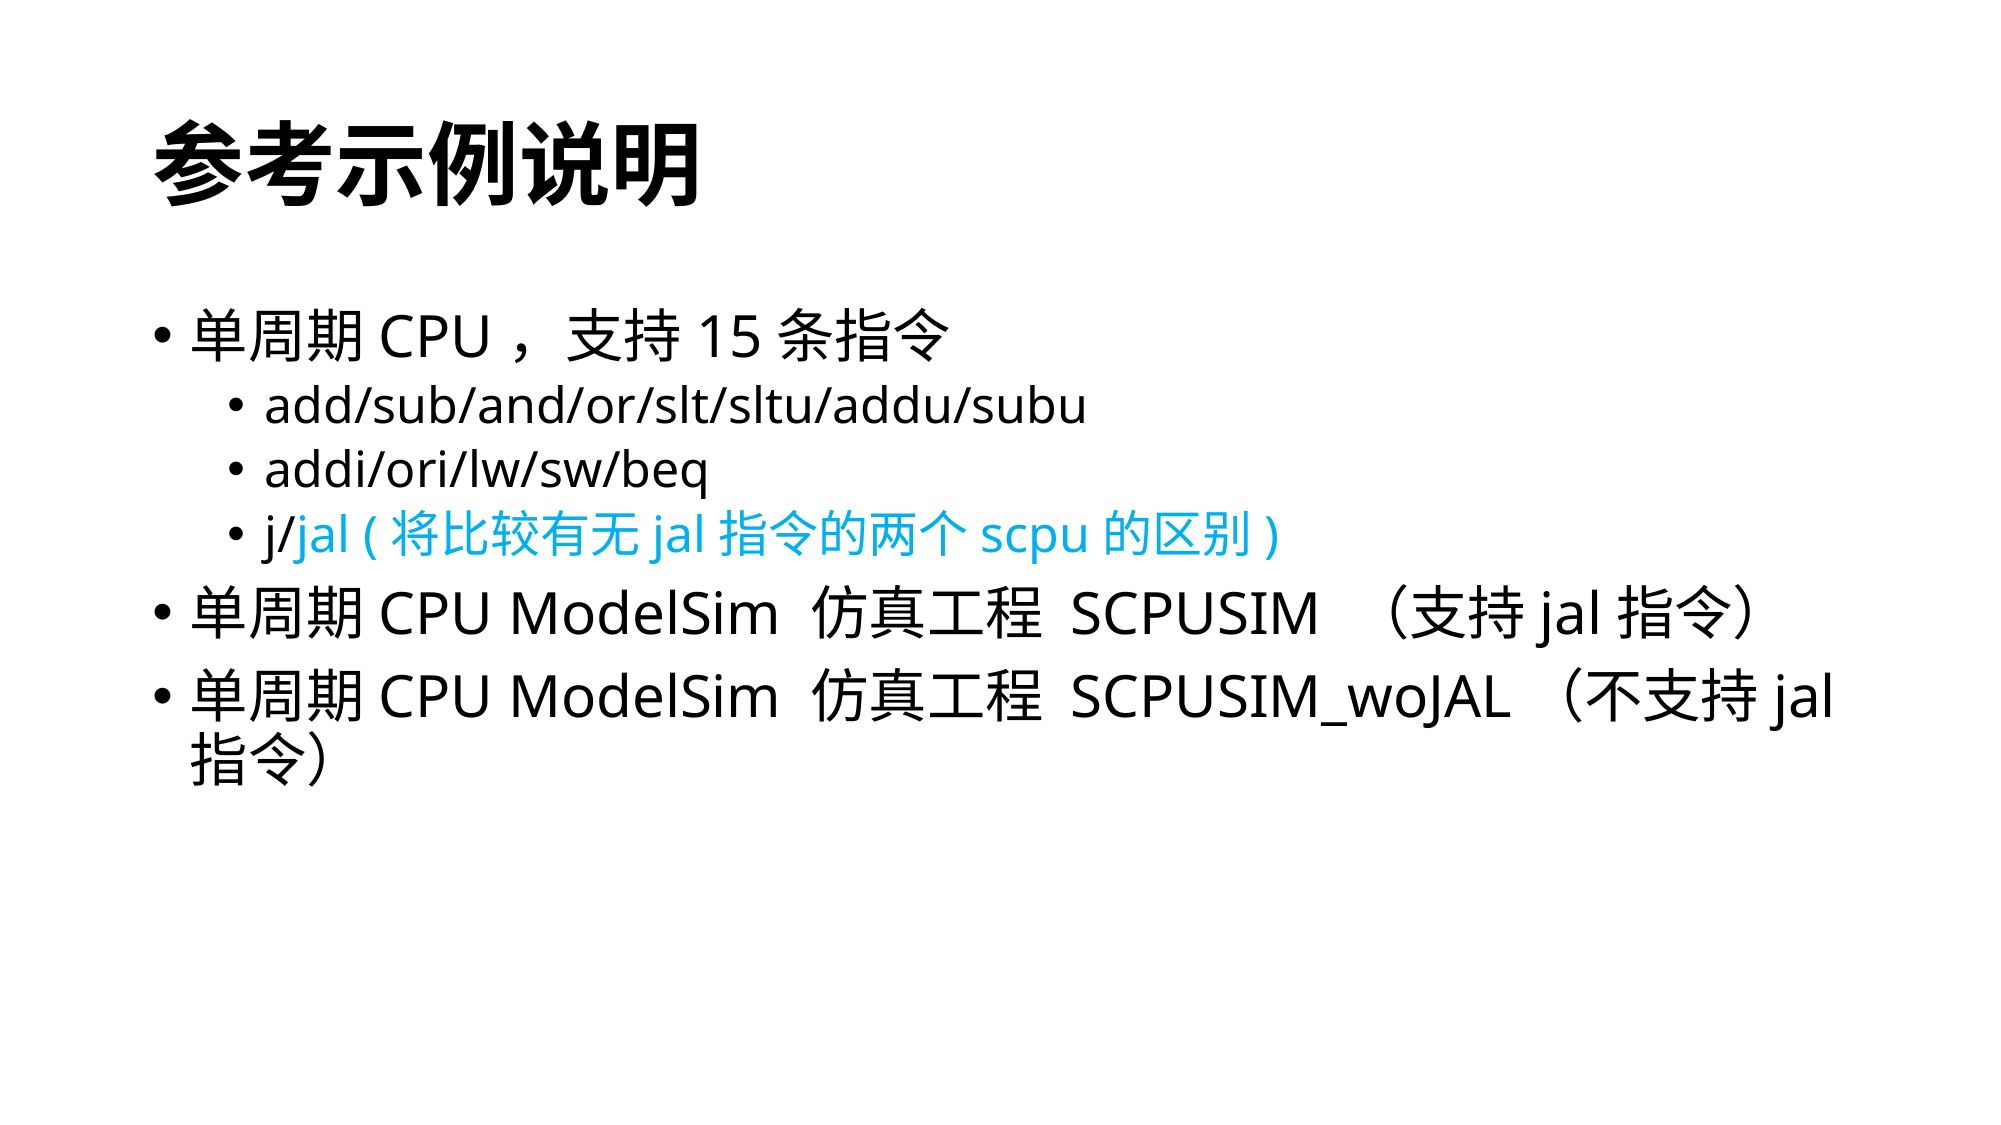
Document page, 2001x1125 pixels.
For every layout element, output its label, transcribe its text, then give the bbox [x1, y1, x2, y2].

title 参考示例说明 [137, 59, 1863, 278]
list 单周期CPU，支持15条指令 add/sub/and/or/slt/sltu/addu/subu addi/ori/lw/sw/beq j/jal (将比较有无jal指令的两个scpu的区别) 单周期CPU ModelSim 仿真工程 SCPUSIM （支持jal指令） 单周期CPU ModelSim 仿真工程 SCPUSIM_woJAL（不支持jal指令） [137, 299, 1863, 1014]
